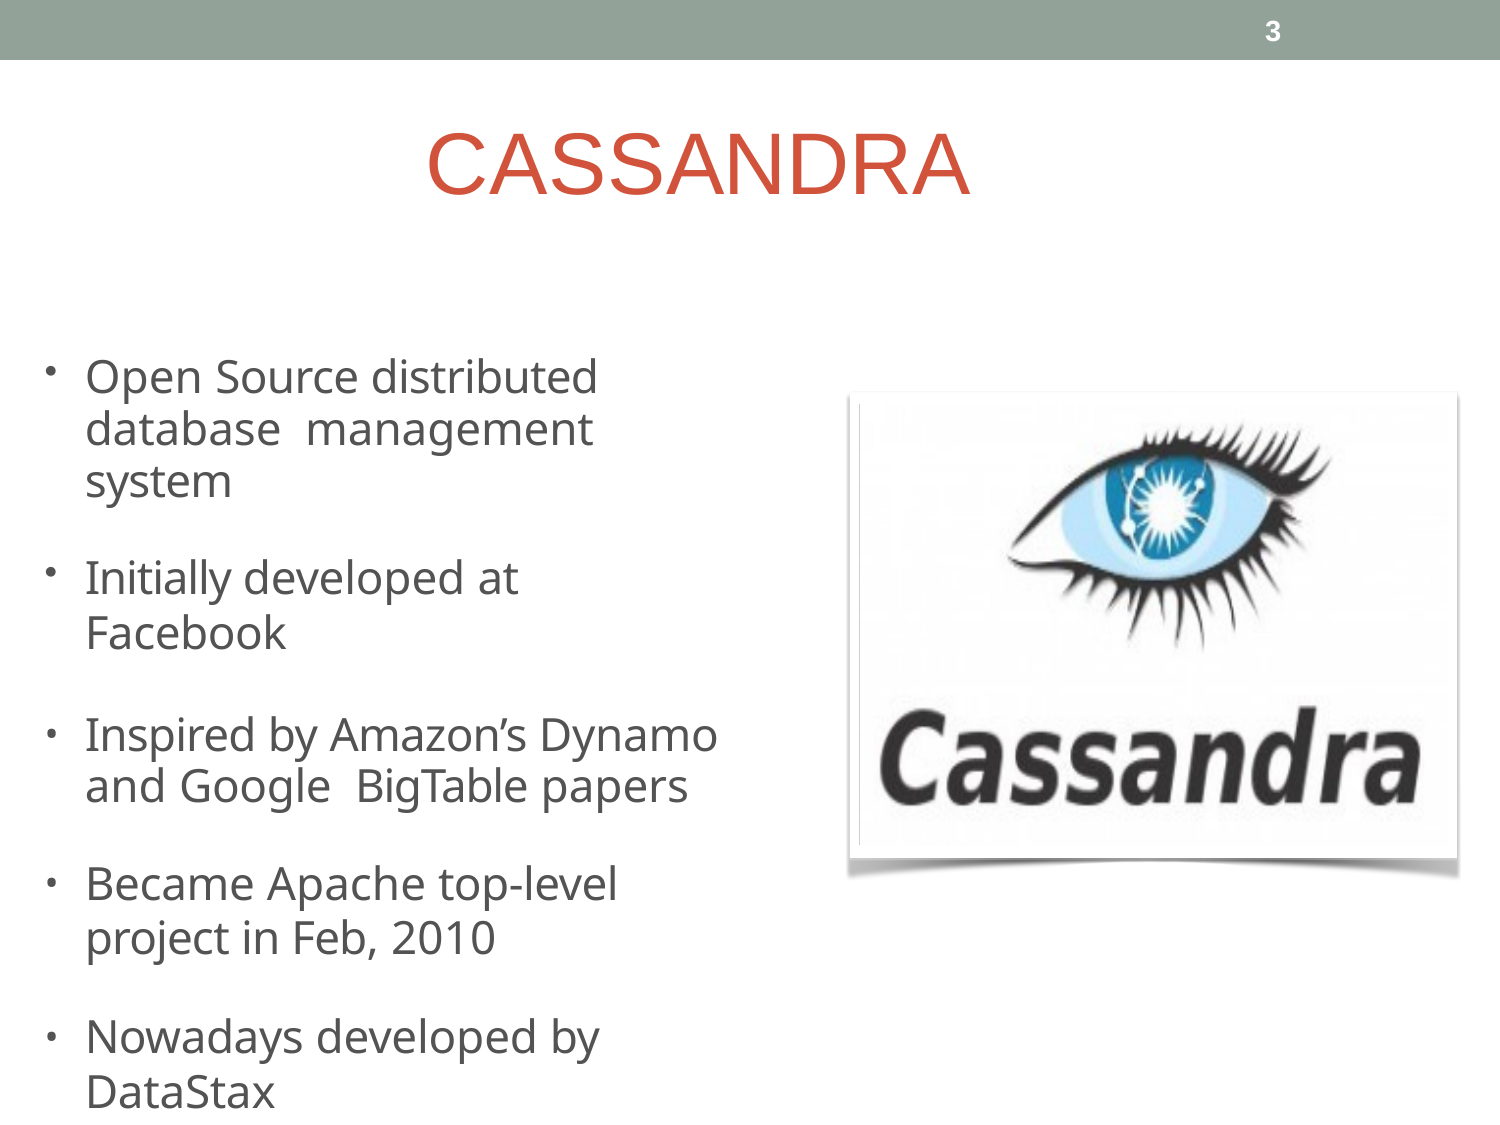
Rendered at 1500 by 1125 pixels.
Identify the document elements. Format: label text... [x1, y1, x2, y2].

text_box [845, 391, 1461, 883]
text_box Open Source distributed database management system Initially developed at Facebook Inspired by Amazon’s Dynamo and Google BigTable papers Became Apache top-level project in Feb, 2010 Nowadays developed by DataStax [43, 346, 816, 1118]
title CASSANDRA [424, 64, 1050, 254]
slide_number 3 [1250, 3, 1425, 57]
